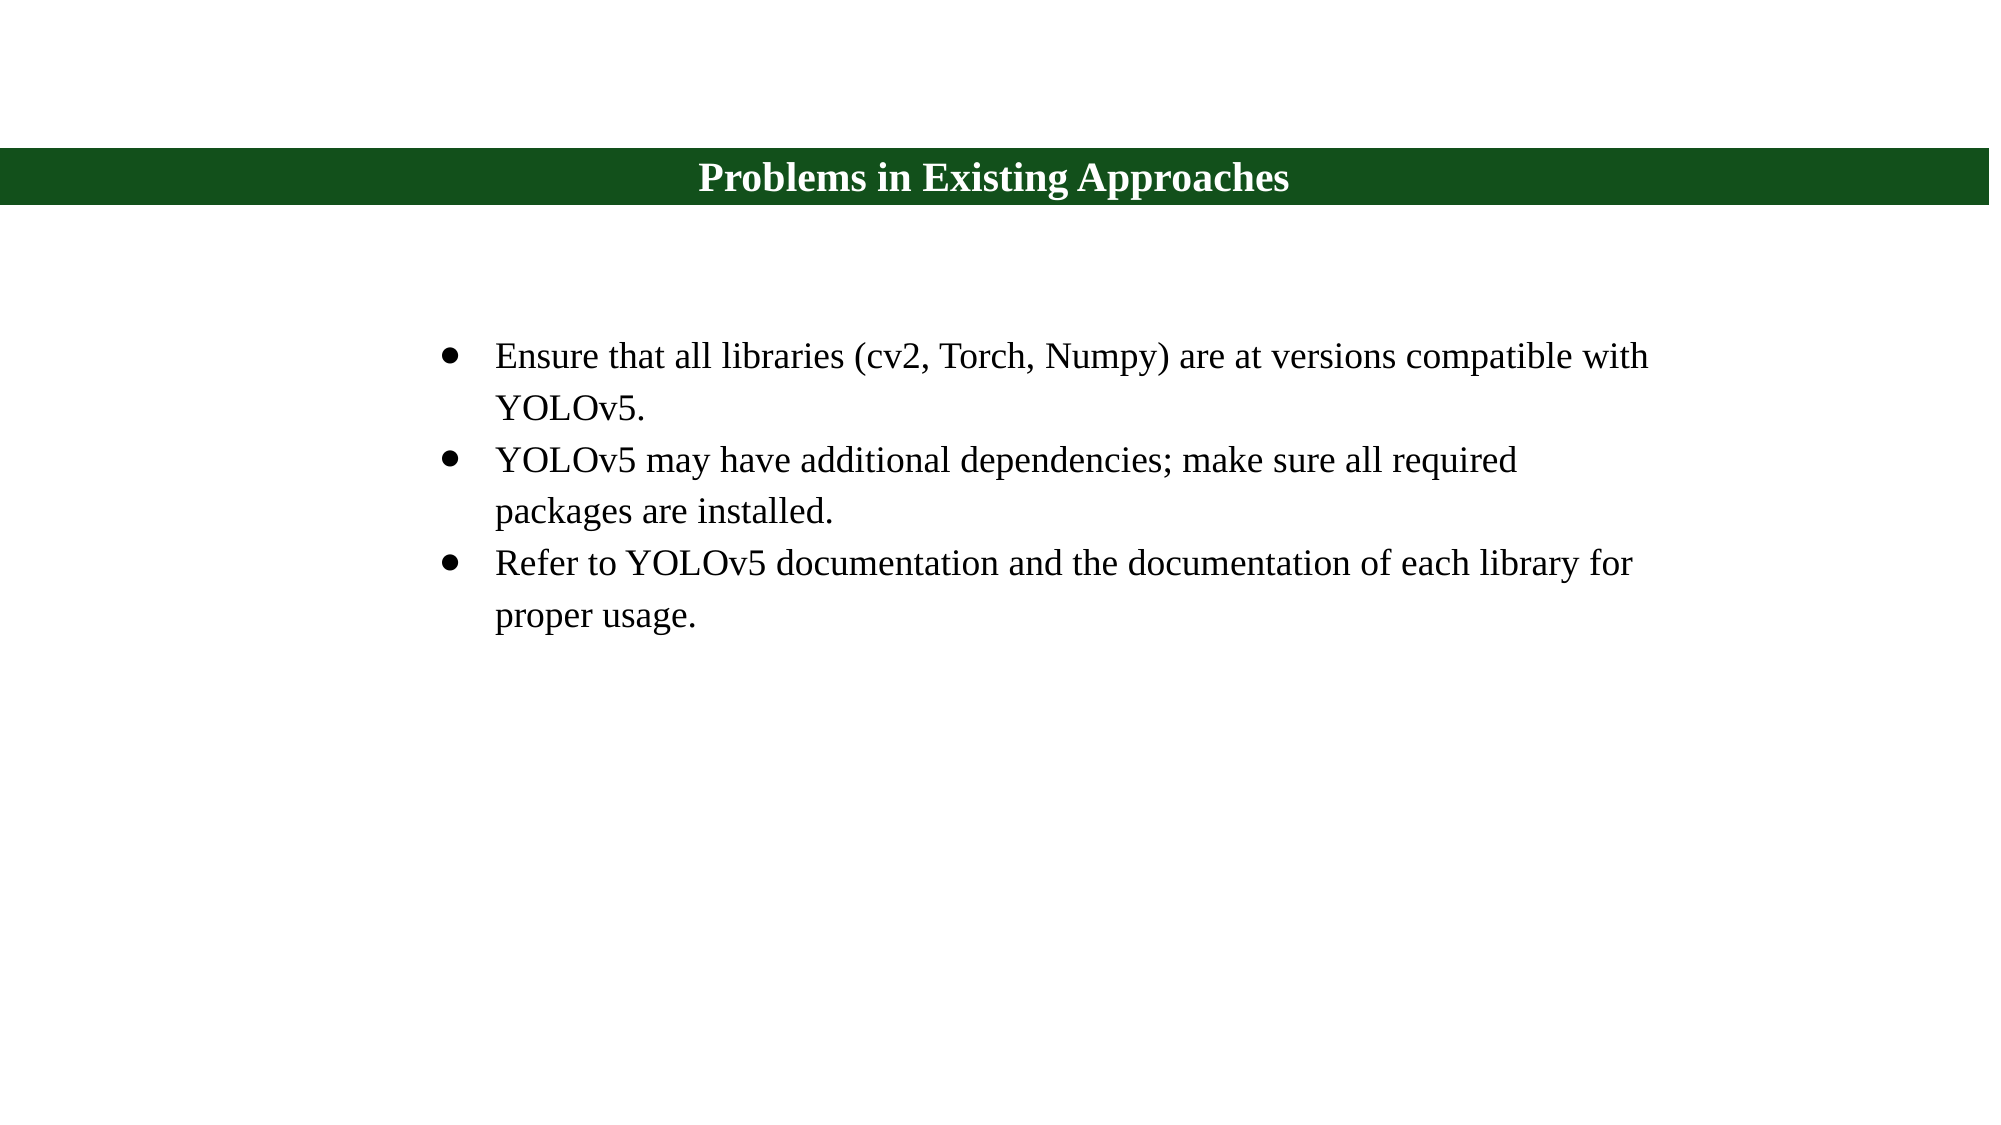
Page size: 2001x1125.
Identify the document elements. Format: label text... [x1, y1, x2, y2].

table_header Problems in Existing Approaches [0, 148, 1989, 205]
list Ensure that all libraries (cv2, Torch, Numpy) are at versions compatible with YOLOv5. YOLOv5 may have additional dependencies; make sure all required packages are installed. Refer to YOLOv5 documentation and the documentation of each library for proper usage. [330, 316, 1670, 1014]
